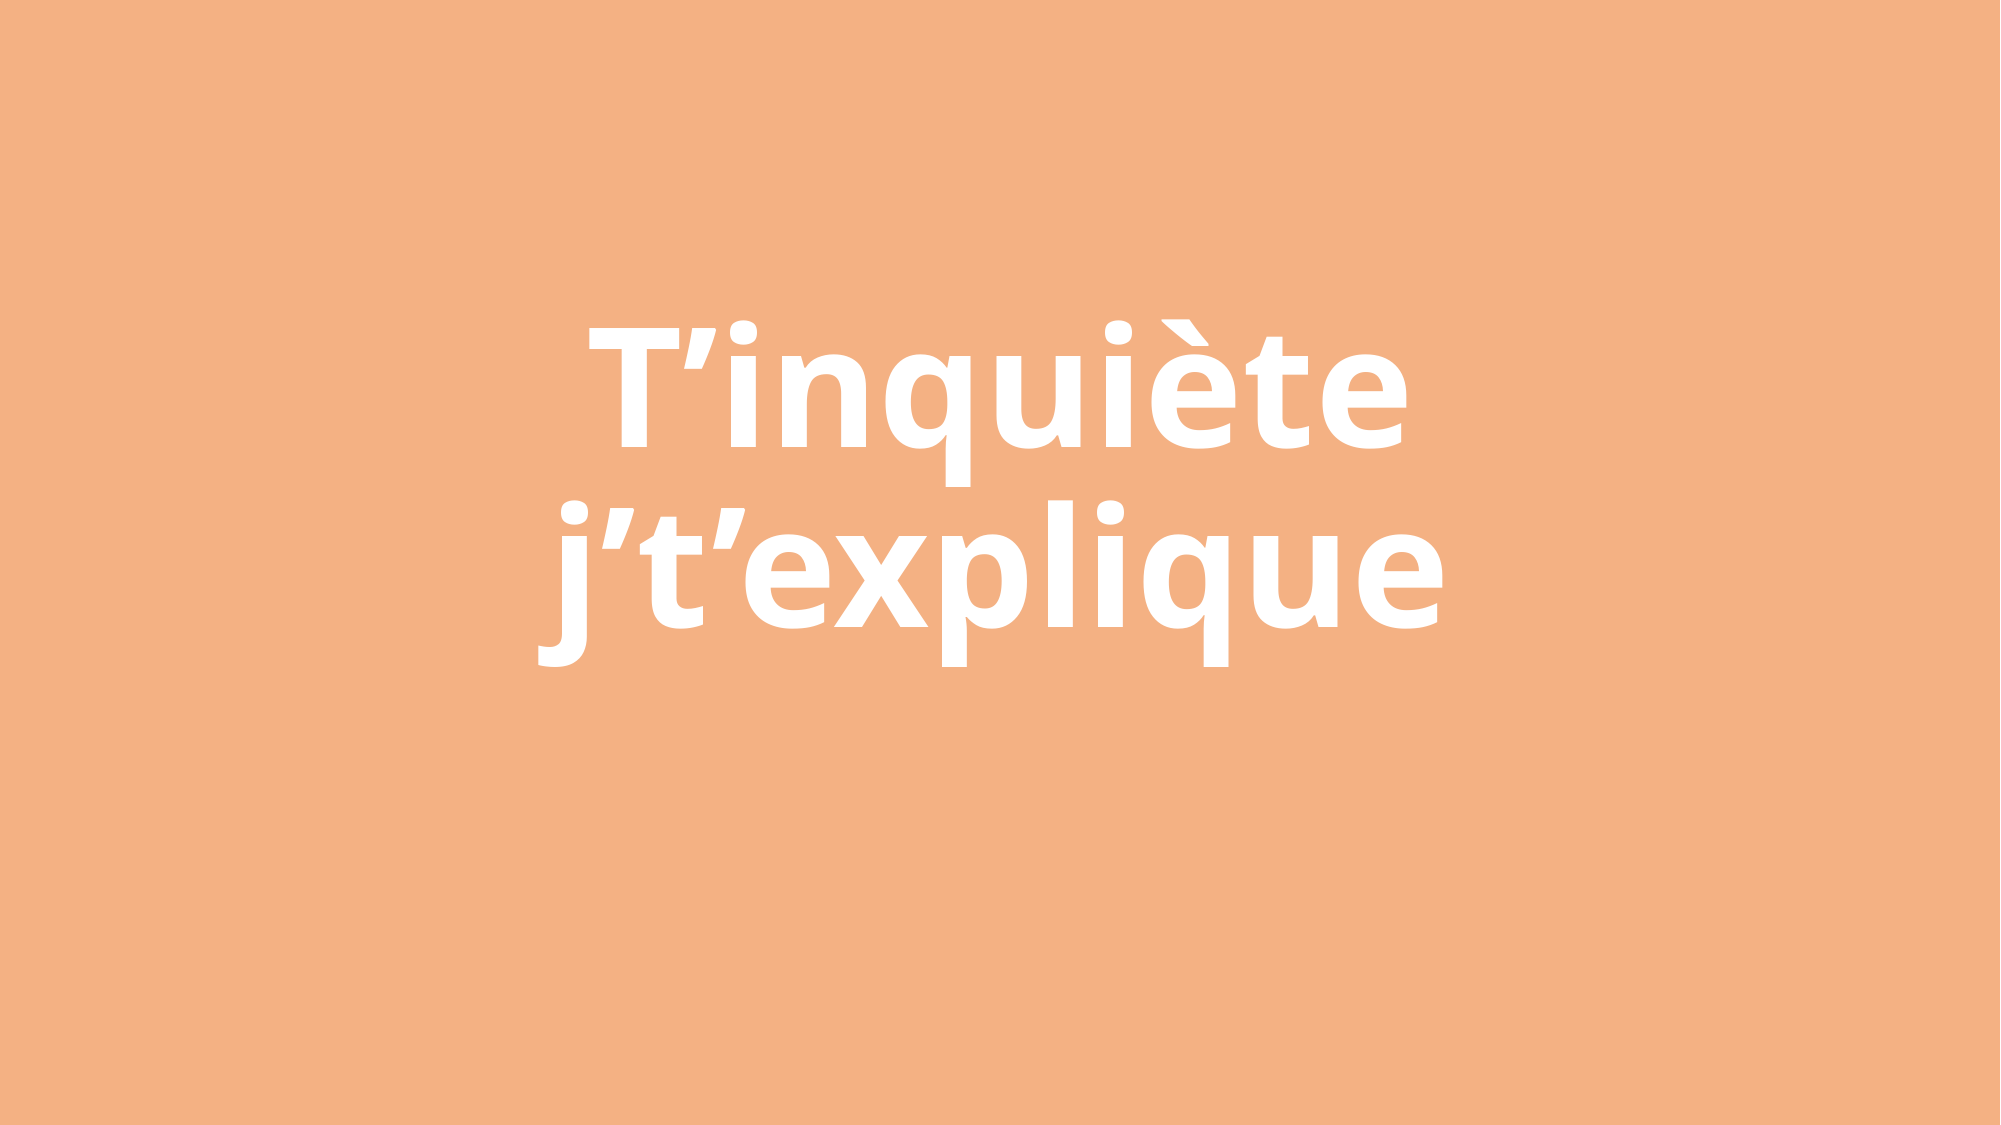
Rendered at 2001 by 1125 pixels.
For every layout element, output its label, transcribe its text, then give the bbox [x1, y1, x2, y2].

title T’inquiète j’t’explique [249, 279, 1750, 672]
